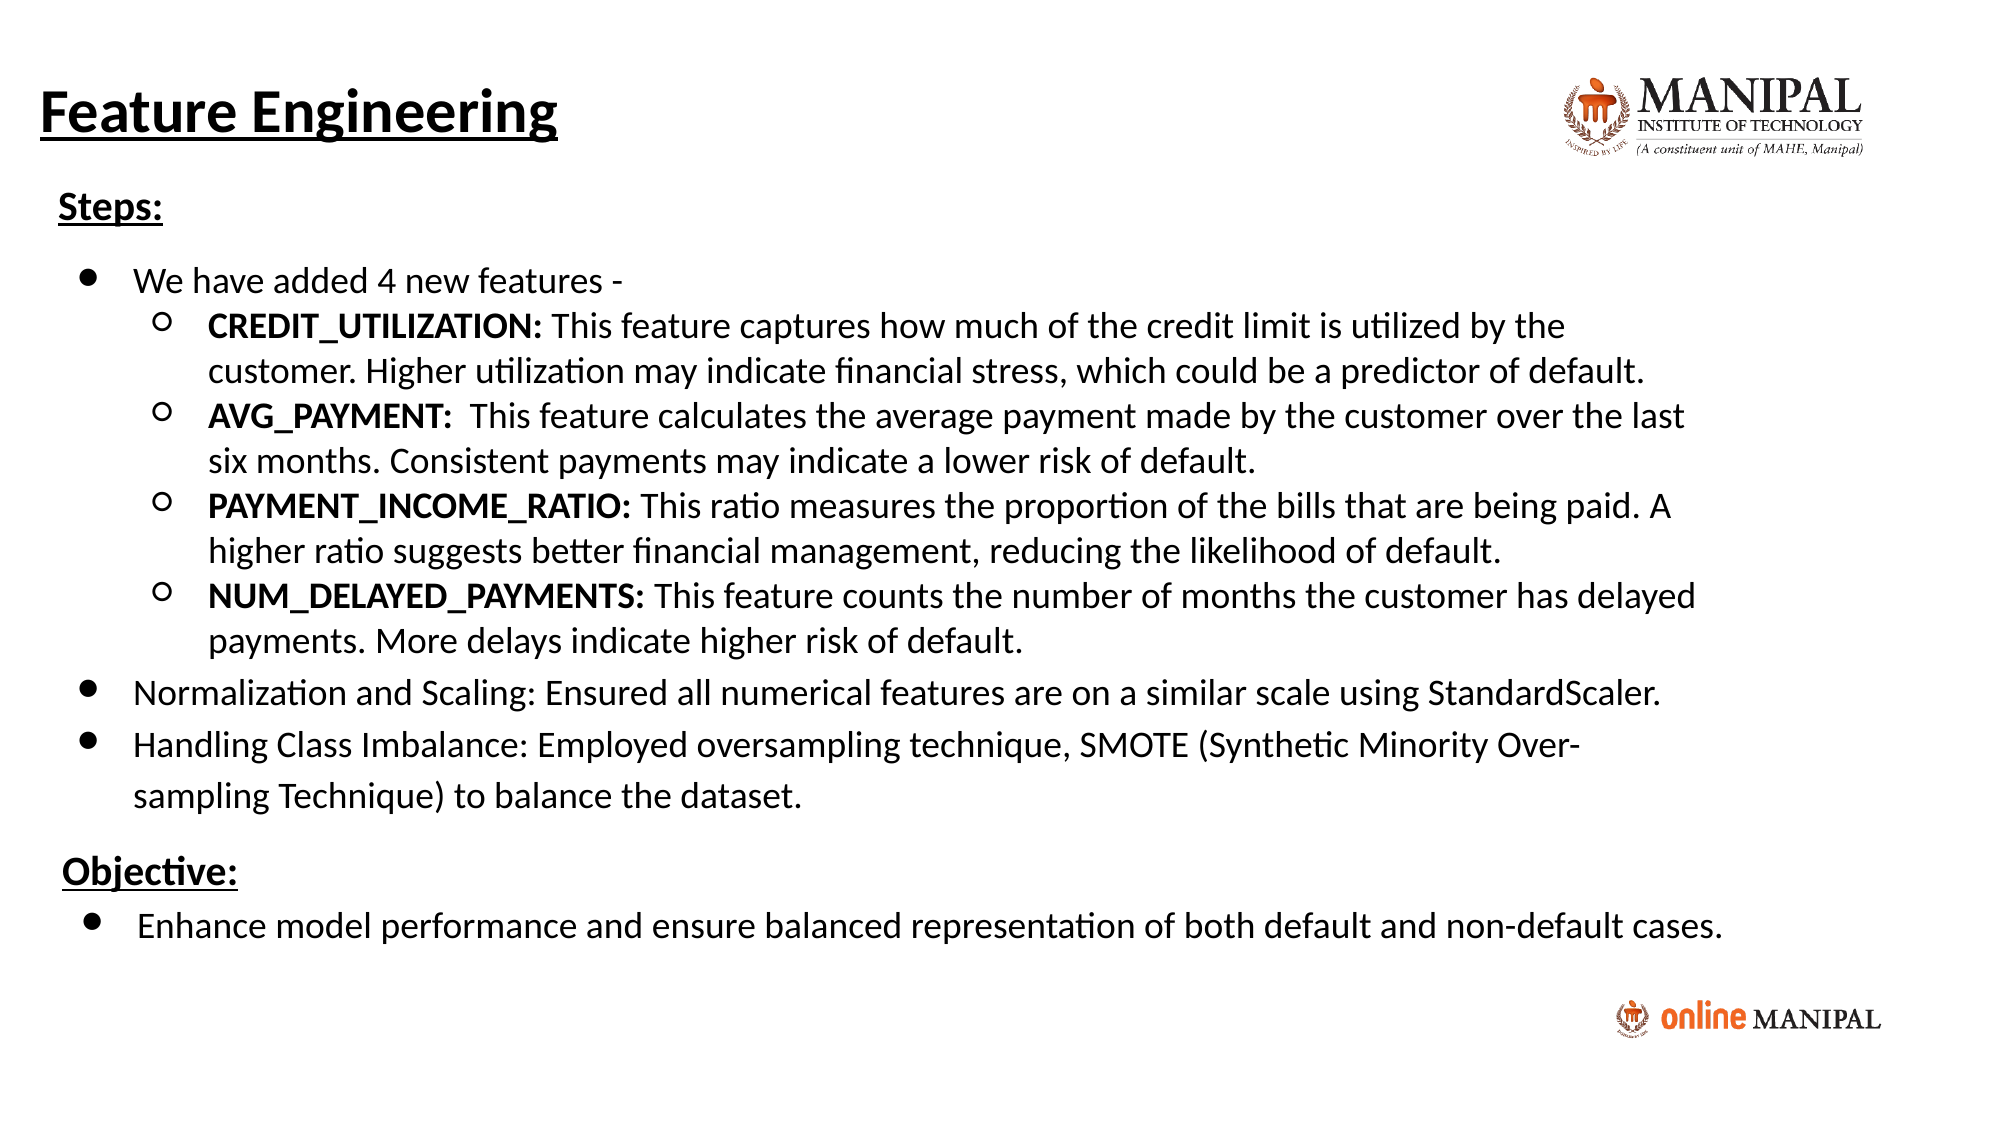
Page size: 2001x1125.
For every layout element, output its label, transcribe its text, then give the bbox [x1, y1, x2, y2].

picture [1545, 57, 1878, 175]
text_box Objective: Enhance model performance and ensure balanced representation of both default and non-default cases. [47, 821, 1779, 1028]
picture [1599, 966, 1900, 1073]
text_box Feature Engineering [25, 55, 1479, 193]
text_box Steps: We have added 4 new features - CREDIT_UTILIZATION: This feature captures how much of the credit limit is utilized by the customer. Higher utilization may indicate financial stress, which could be a predictor of default. AVG_PAYMENT: This feature calculates the average payment made by the customer over the last six months. Consistent payments may indicate a lower risk of default. PAYMENT_INCOME_RATIO: This ratio measures the proportion of the bills that are being paid. A higher ratio suggests better financial management, reducing the likelihood of default. NUM_DELAYED_PAYMENTS: This feature counts the number of months the customer has delayed payments. More delays indicate higher risk of default. Normalization and Scaling: Ensured all numerical features are on a similar scale using StandardScaler. Handling Class Imbalance: Employed oversampling technique, SMOTE (Synthetic Minority Over-sampling Technique) to balance the dataset. [43, 156, 1733, 432]
